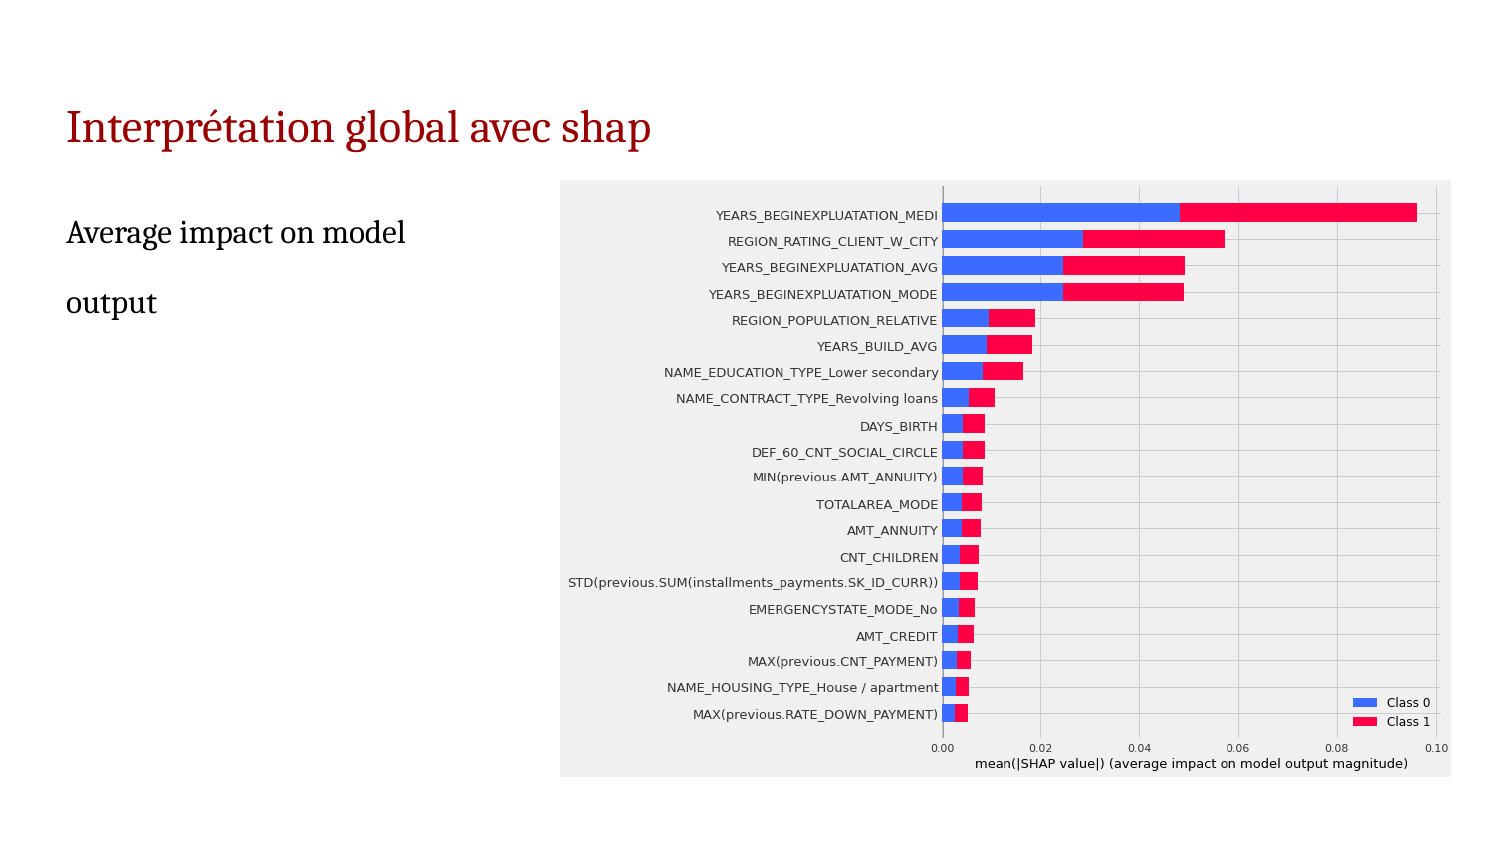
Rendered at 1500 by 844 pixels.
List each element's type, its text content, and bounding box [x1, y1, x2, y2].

list Average impact on model output [51, 189, 552, 750]
picture [557, 179, 1451, 782]
title Interprétation global avec shap [51, 72, 1449, 167]
